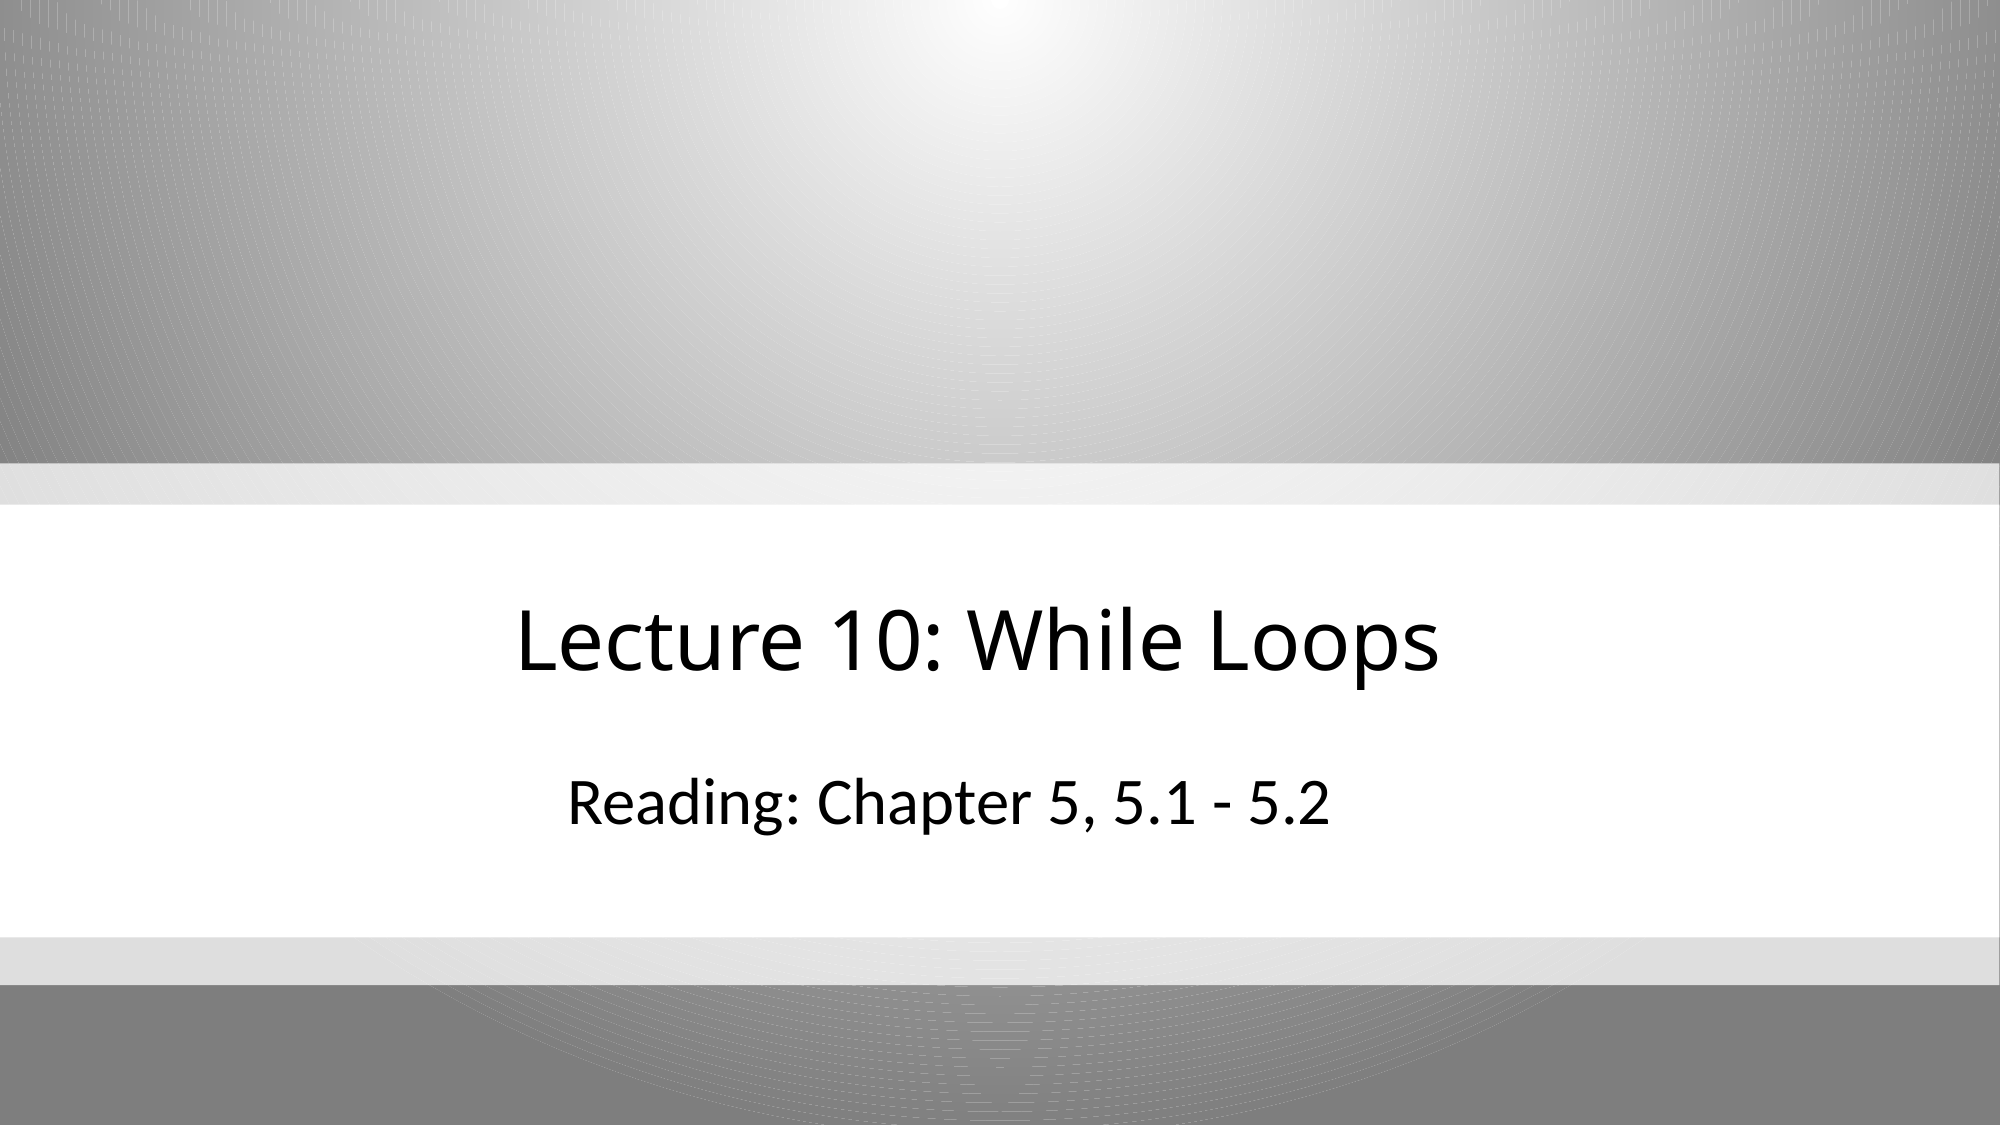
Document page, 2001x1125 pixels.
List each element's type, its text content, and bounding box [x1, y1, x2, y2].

subtitle Reading: Chapter 5, 5.1 - 5.2 [249, 750, 1650, 913]
title Lecture 10: While Loops [169, 537, 1788, 738]
